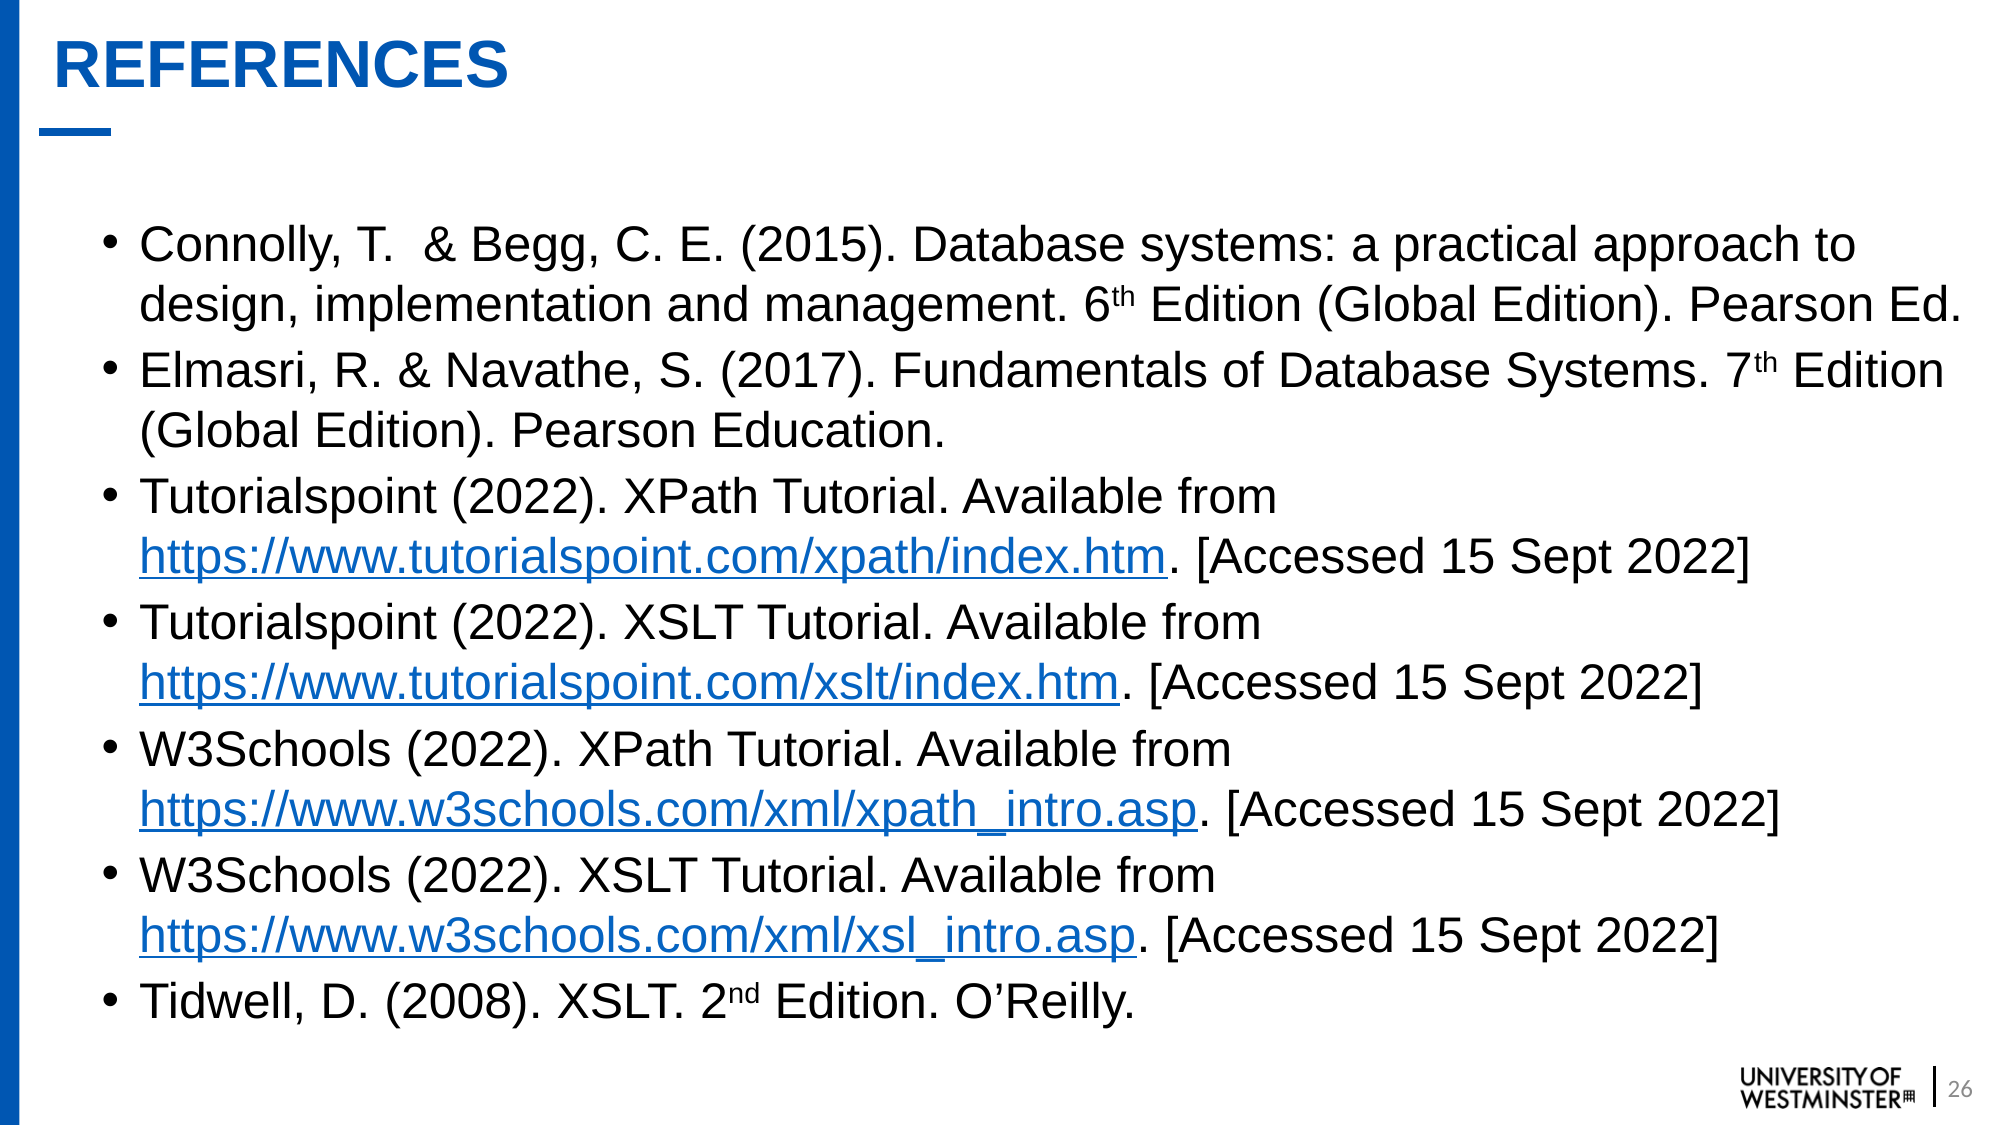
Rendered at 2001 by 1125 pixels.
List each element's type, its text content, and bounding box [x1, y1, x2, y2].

slide_number 26 [1925, 1057, 1989, 1118]
picture [1740, 1090, 1915, 1109]
title REFERENCES [39, 0, 1981, 132]
list Connolly, T. & Begg, C. E. (2015). Database systems: a practical approach to design, implementation and management. 6th Edition (Global Edition). Pearson Ed. Elmasri, R. & Navathe, S. (2017). Fundamentals of Database Systems. 7th Edition (Global Edition). Pearson Education. Tutorialspoint (2022). XPath Tutorial. Available from https://www.tutorialspoint.com/xpath/index.htm. [Accessed 15 Sept 2022] Tutorialspoint (2022). XSLT Tutorial. Available from https://www.tutorialspoint.com/xslt/index.htm. [Accessed 15 Sept 2022] W3Schools (2022). XPath Tutorial. Available from https://www.w3schools.com/xml/xpath_intro.asp. [Accessed 15 Sept 2022] W3Schools (2022). XSLT Tutorial. Available from https://www.w3schools.com/xml/xsl_intro.asp. [Accessed 15 Sept 2022] Tidwell, D. (2008). XSLT. 2nd Edition. O’Reilly. [11, 203, 1995, 1090]
